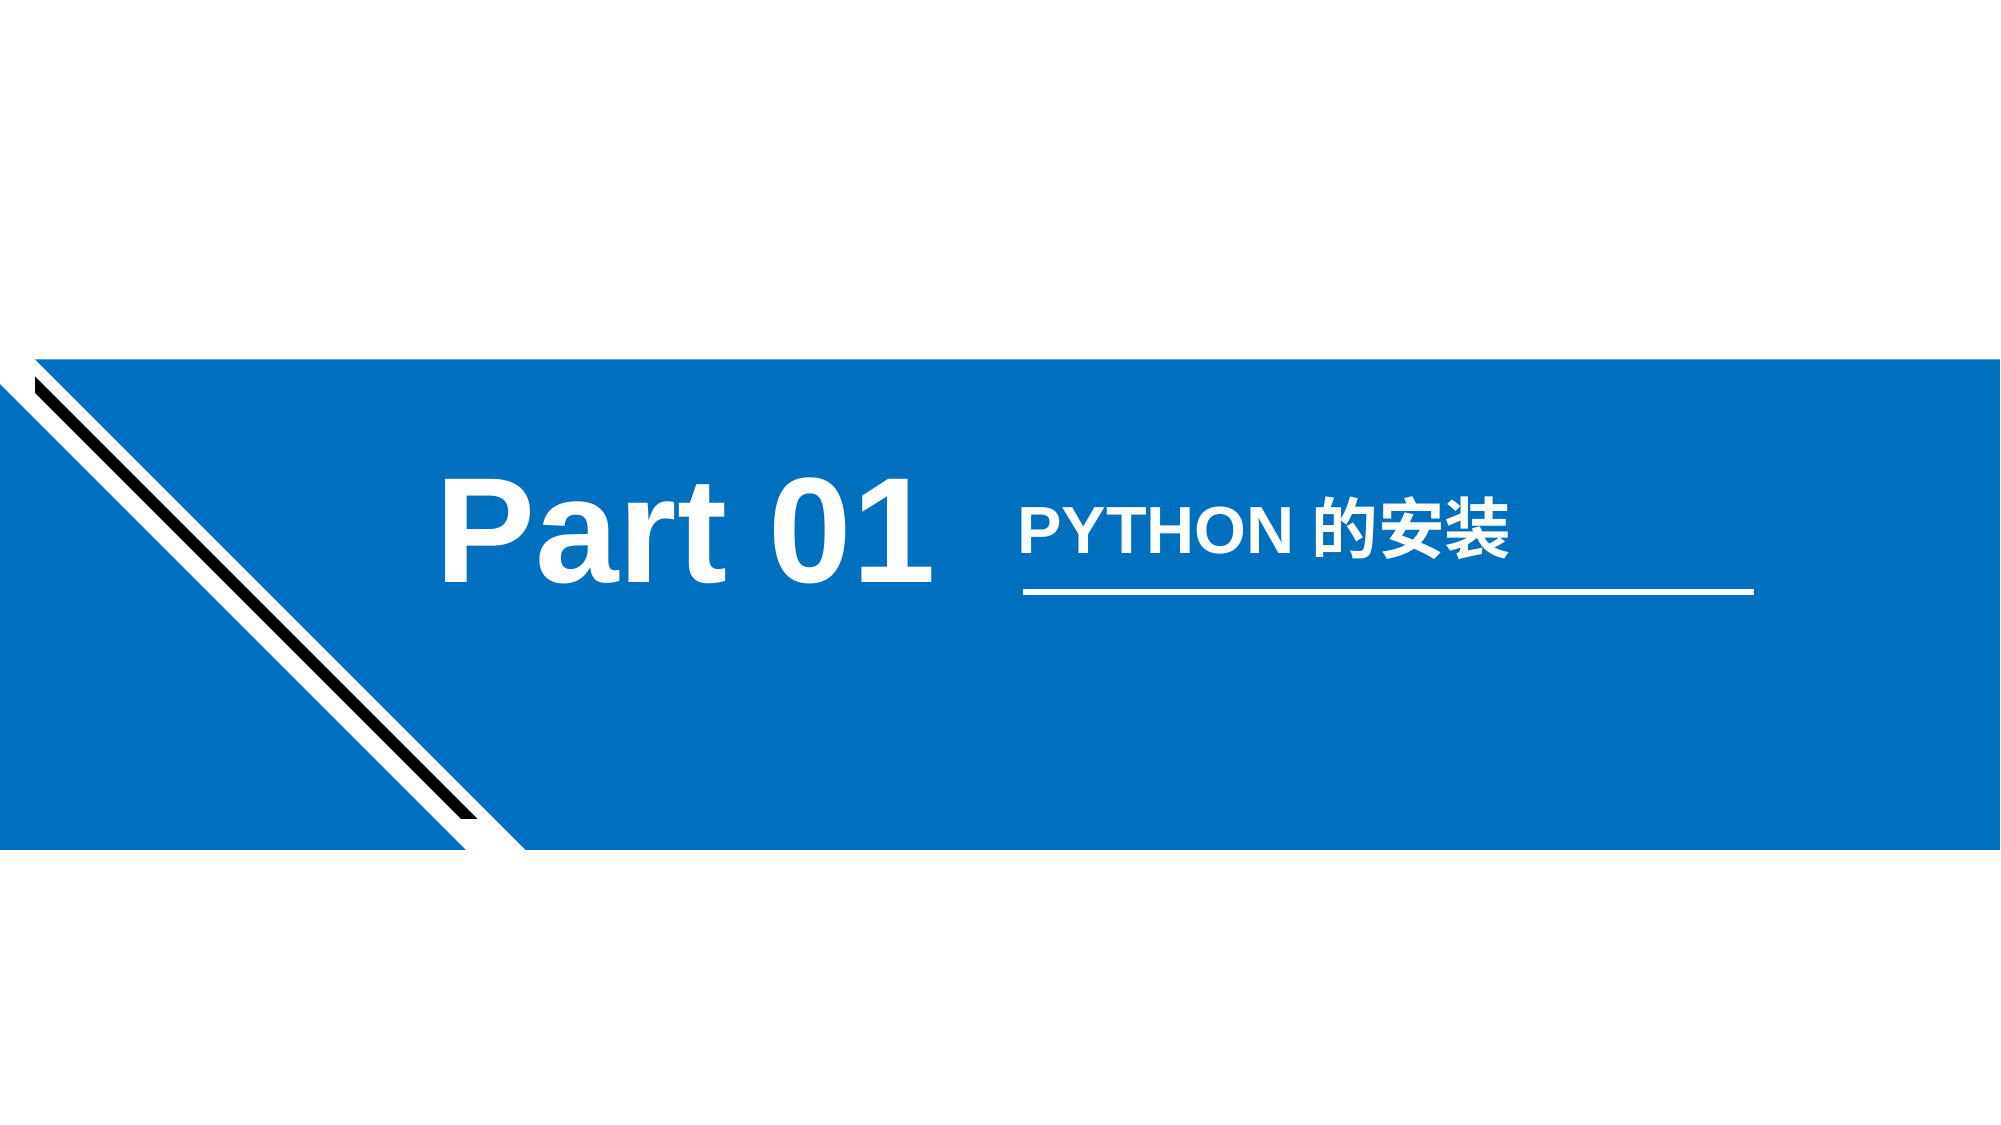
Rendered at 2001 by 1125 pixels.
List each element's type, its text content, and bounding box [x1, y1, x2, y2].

text_box Part 01 [420, 431, 1002, 629]
title PYTHON的安装 [1002, 470, 1820, 593]
